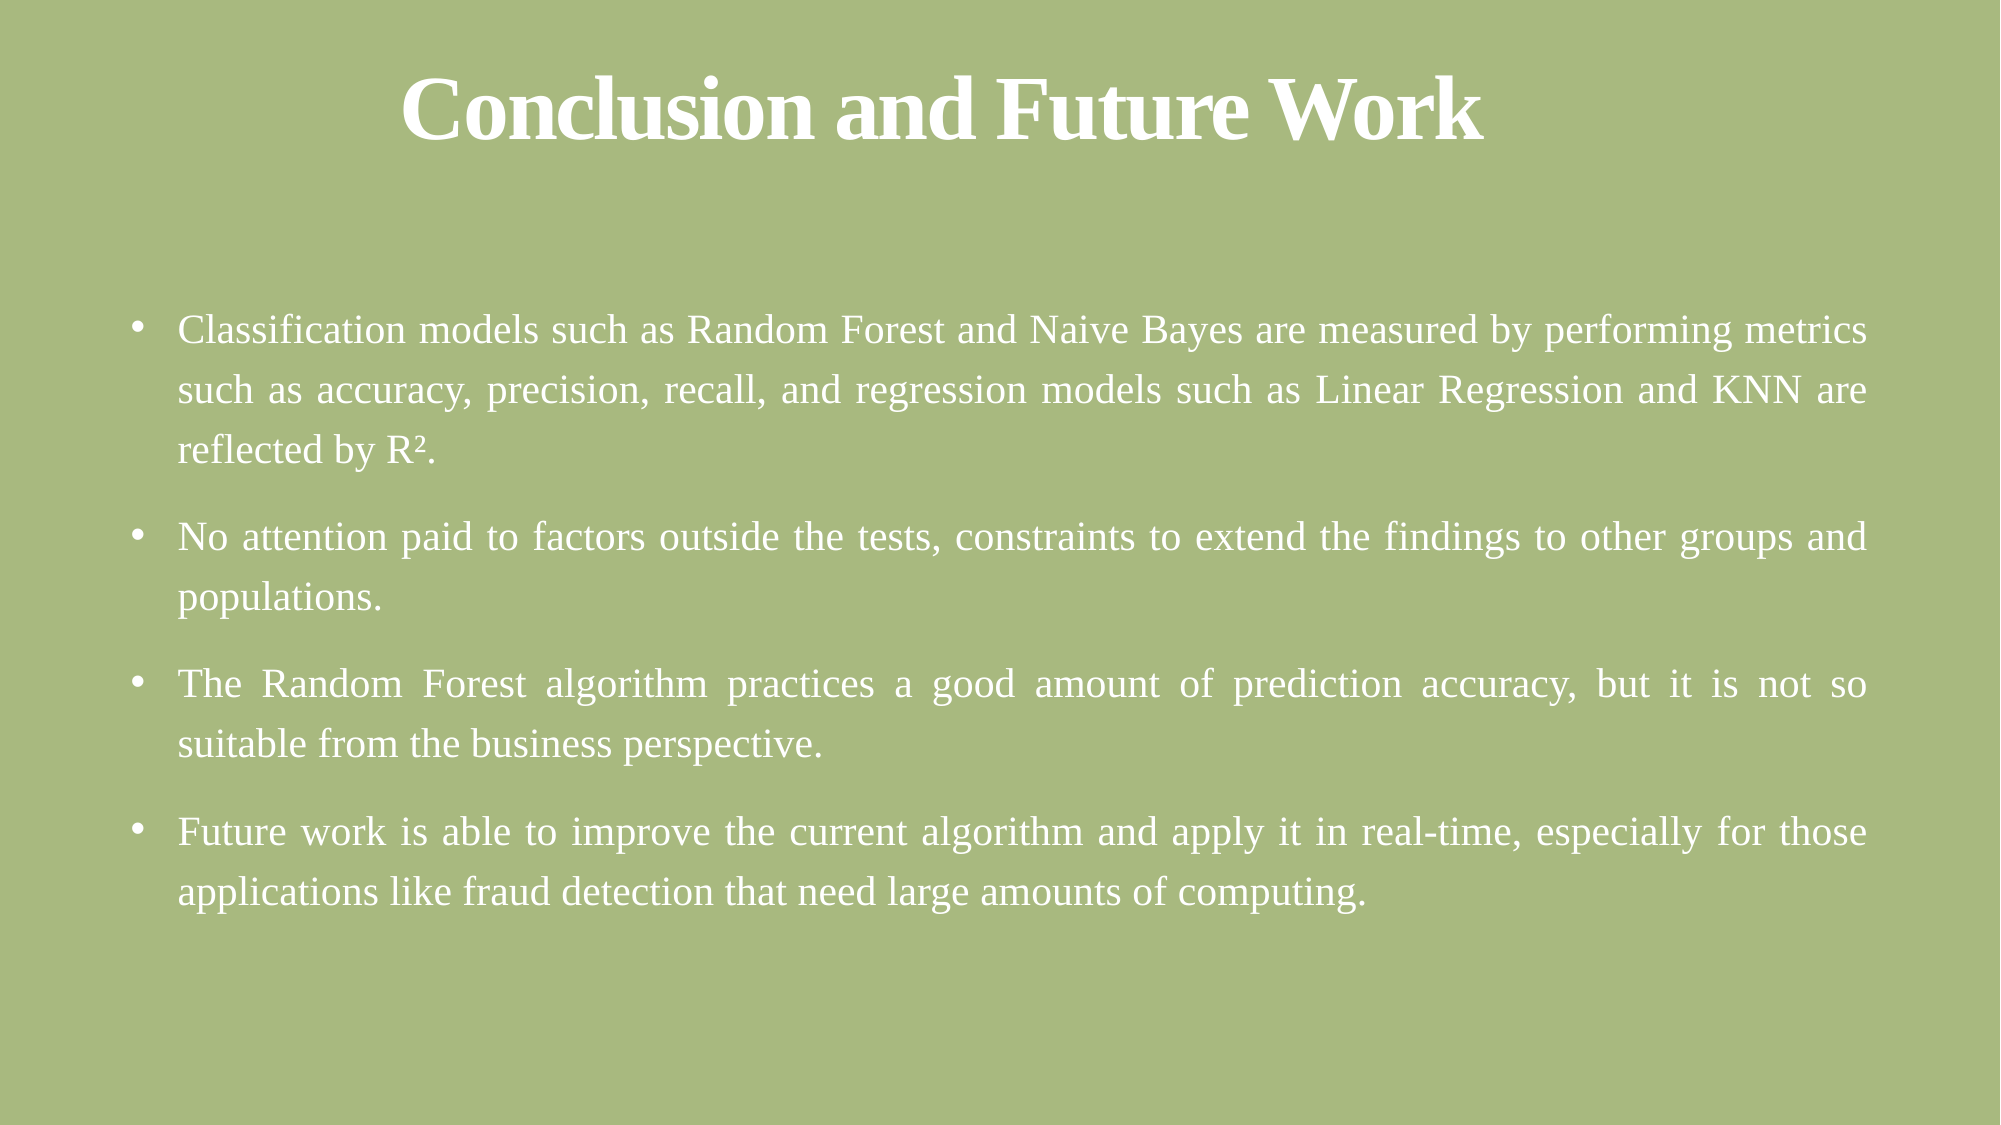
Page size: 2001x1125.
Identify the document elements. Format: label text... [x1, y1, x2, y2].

title Conclusion and Future Work [115, 33, 1885, 165]
subtitle Classification models such as Random Forest and Naive Bayes are measured by performing metrics such as accuracy, precision, recall, and regression models such as Linear Regression and KNN are reflected by R². No attention paid to factors outside the tests, constraints to extend the findings to other groups and populations. The Random Forest algorithm practices a good amount of prediction accuracy, but it is not so suitable from the business perspective. Future work is able to improve the current algorithm and apply it in real-time, especially for those applications like fraud detection that need large amounts of computing. [115, 283, 1885, 992]
